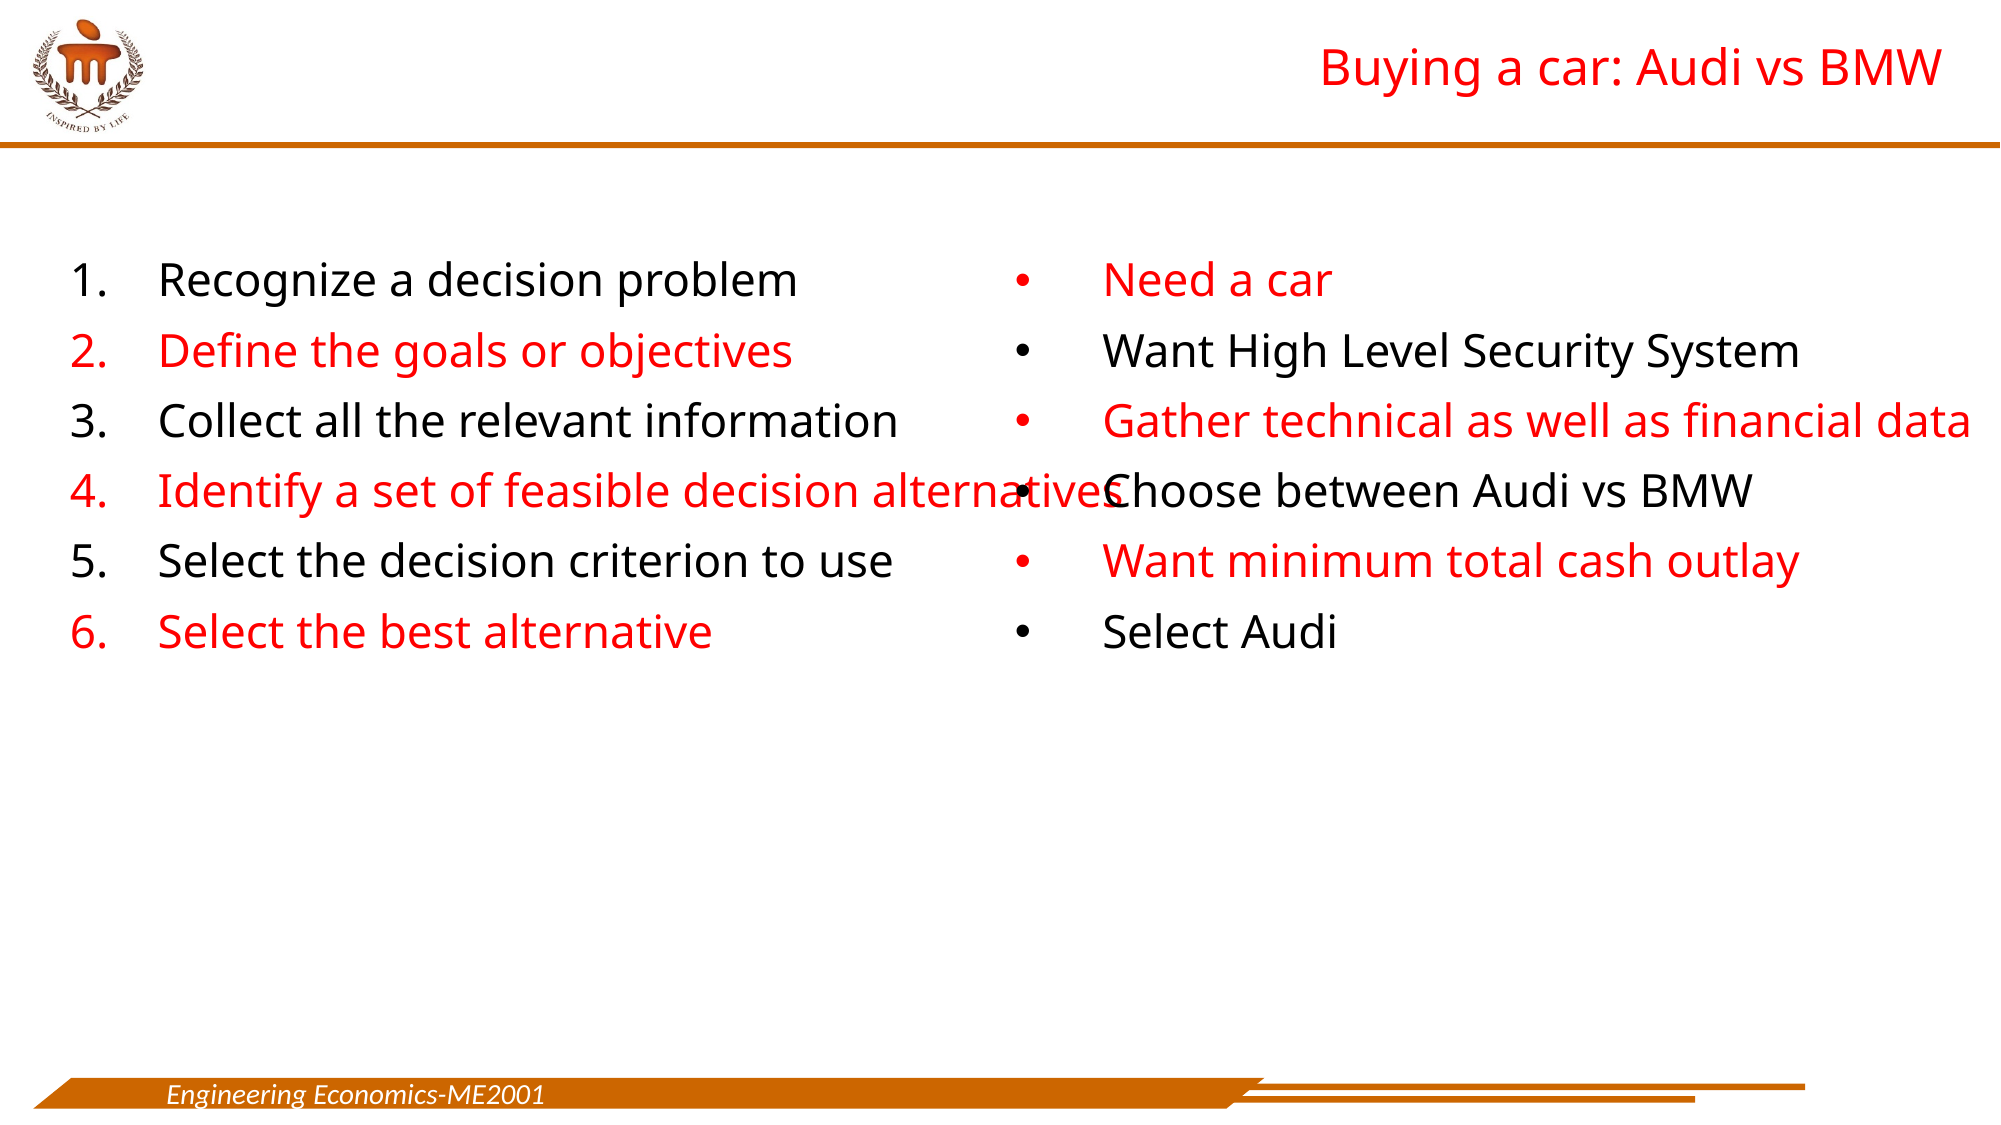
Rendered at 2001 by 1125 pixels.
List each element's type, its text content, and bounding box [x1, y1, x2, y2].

text_box Recognize a decision problem Define the goals or objectives Collect all the relevant information Identify a set of feasible decision alternatives Select the decision criterion to use Select the best alternative [55, 249, 999, 994]
text_box Need a car Want High Level Security System Gather technical as well as financial data Choose between Audi vs BMW Want minimum total cash outlay Select Audi [999, 249, 2000, 994]
picture [29, 16, 146, 134]
text_box Buying a car: Audi vs BMW [198, 27, 1959, 103]
